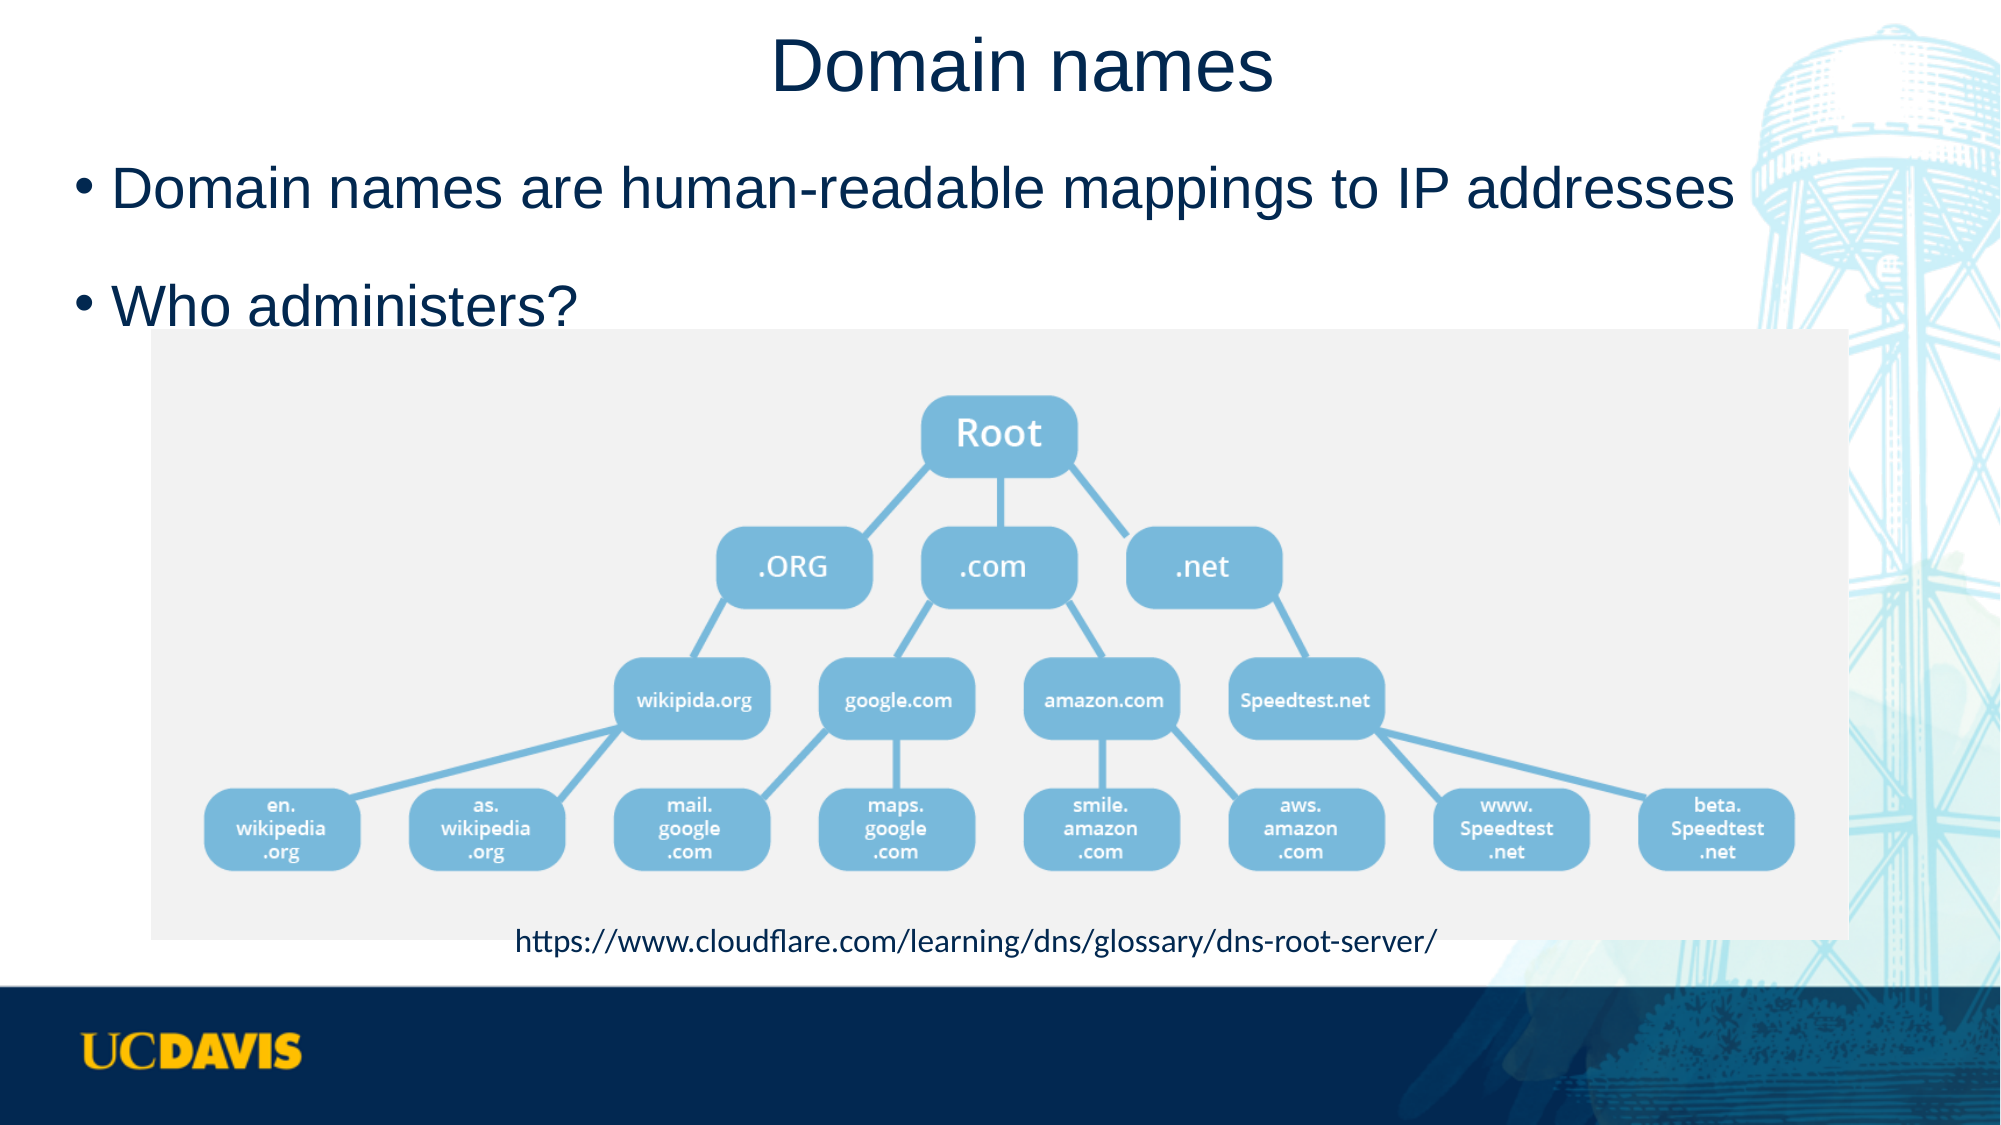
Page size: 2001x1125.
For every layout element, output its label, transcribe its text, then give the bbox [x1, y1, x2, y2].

text_box https://www.cloudflare.com/learning/dns/glossary/dns-root-server/ [499, 940, 1747, 967]
picture [0, 0, 2001, 1125]
title Domain names [0, 0, 2000, 115]
list Domain names are human-readable mappings to IP addresses Who administers? [59, 128, 1938, 985]
